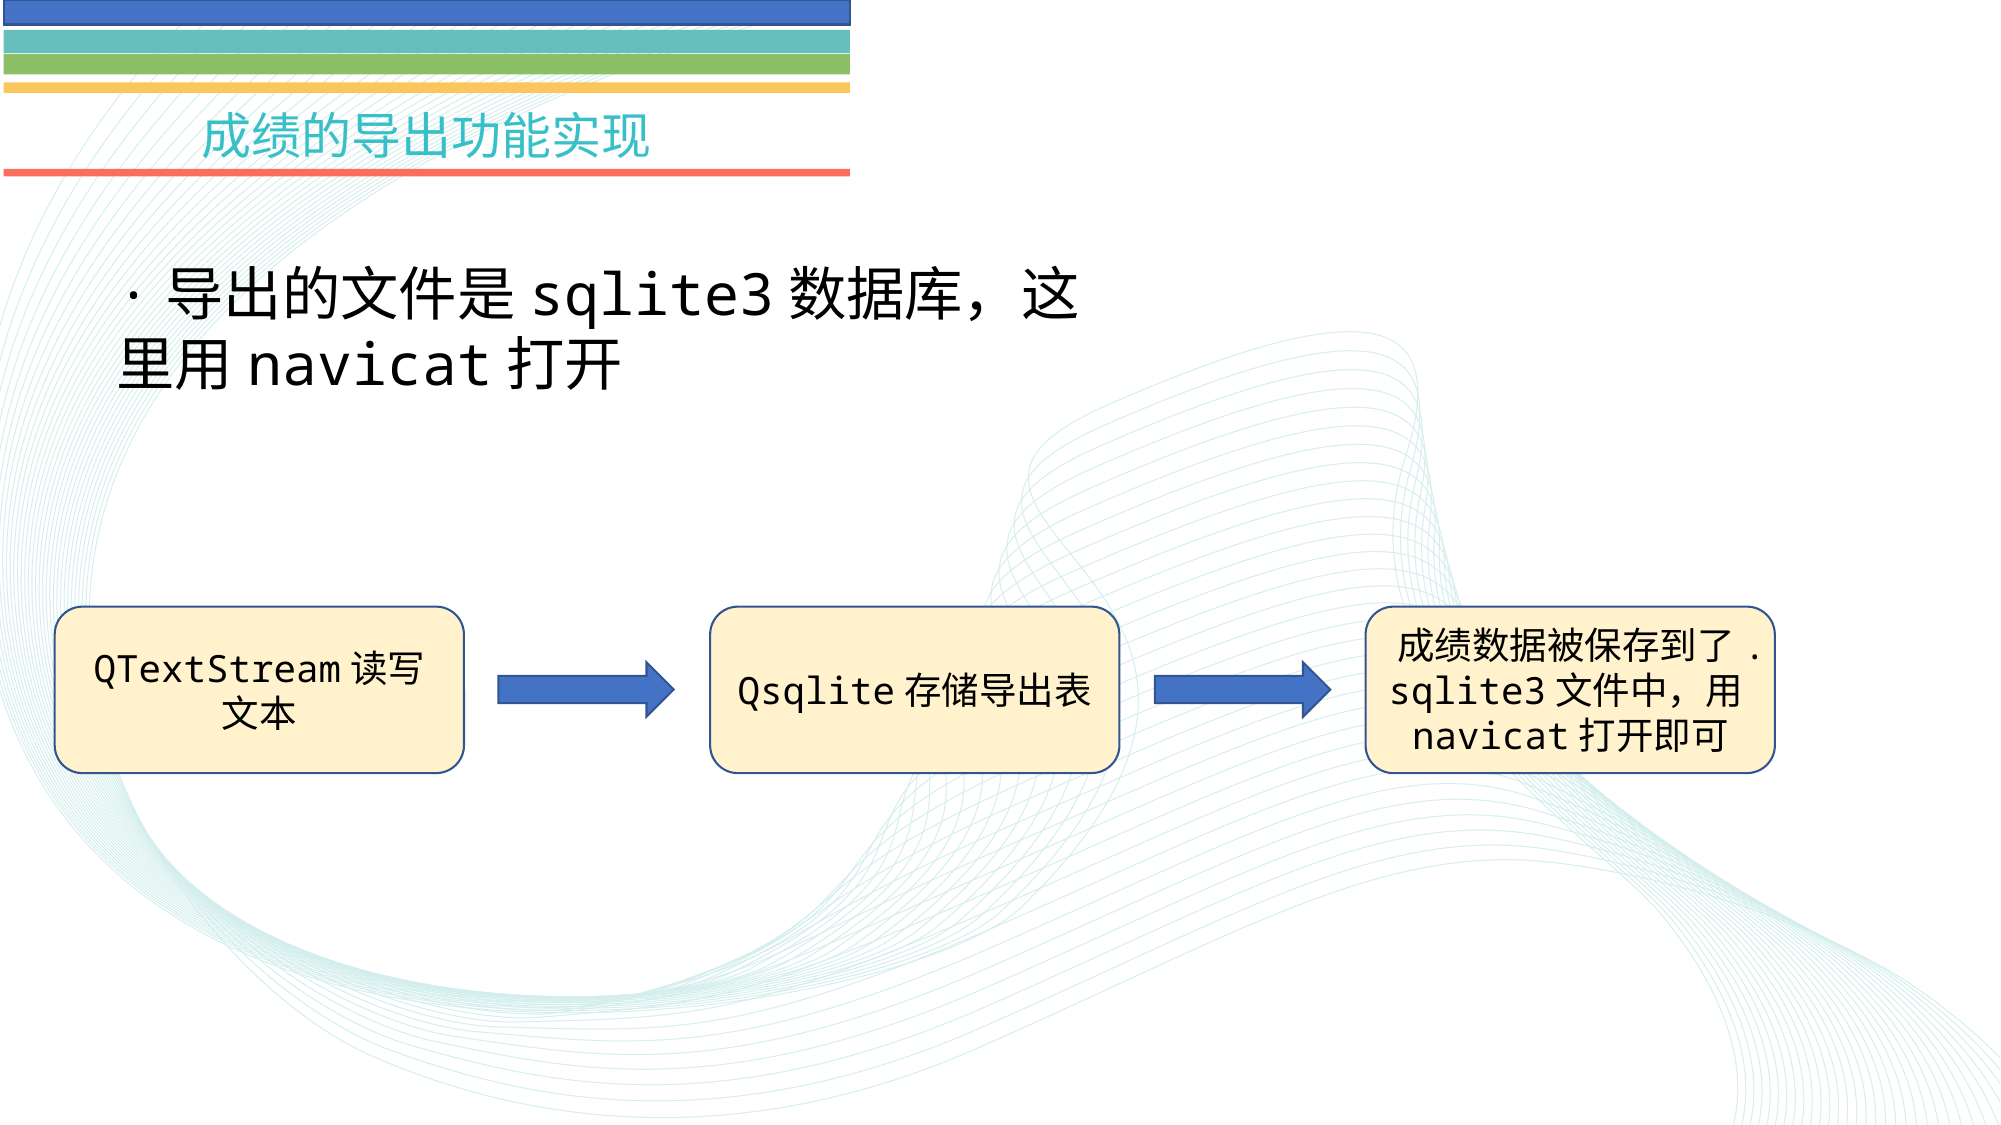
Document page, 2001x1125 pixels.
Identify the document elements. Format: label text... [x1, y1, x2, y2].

text_box 成绩的导出功能实现 [3, 94, 850, 168]
text_box [497, 659, 676, 720]
text_box [3, 168, 851, 177]
text_box ·导出的文件是sqlite3数据库，这里用navicat打开 [102, 249, 1103, 405]
text_box [1153, 659, 1332, 720]
text_box [3, 0, 851, 26]
text_box 成绩数据被保存到了.sqlite3文件中，用navicat打开即可 [1364, 605, 1776, 775]
picture [0, 2, 2000, 1125]
text_box [3, 53, 851, 75]
text_box [3, 29, 851, 53]
text_box QTextStream读写文本 [53, 605, 466, 775]
text_box 成绩的导出功能实现 [3, 177, 850, 186]
text_box [3, 81, 851, 94]
text_box Qsqlite存储导出表 [709, 605, 1121, 775]
